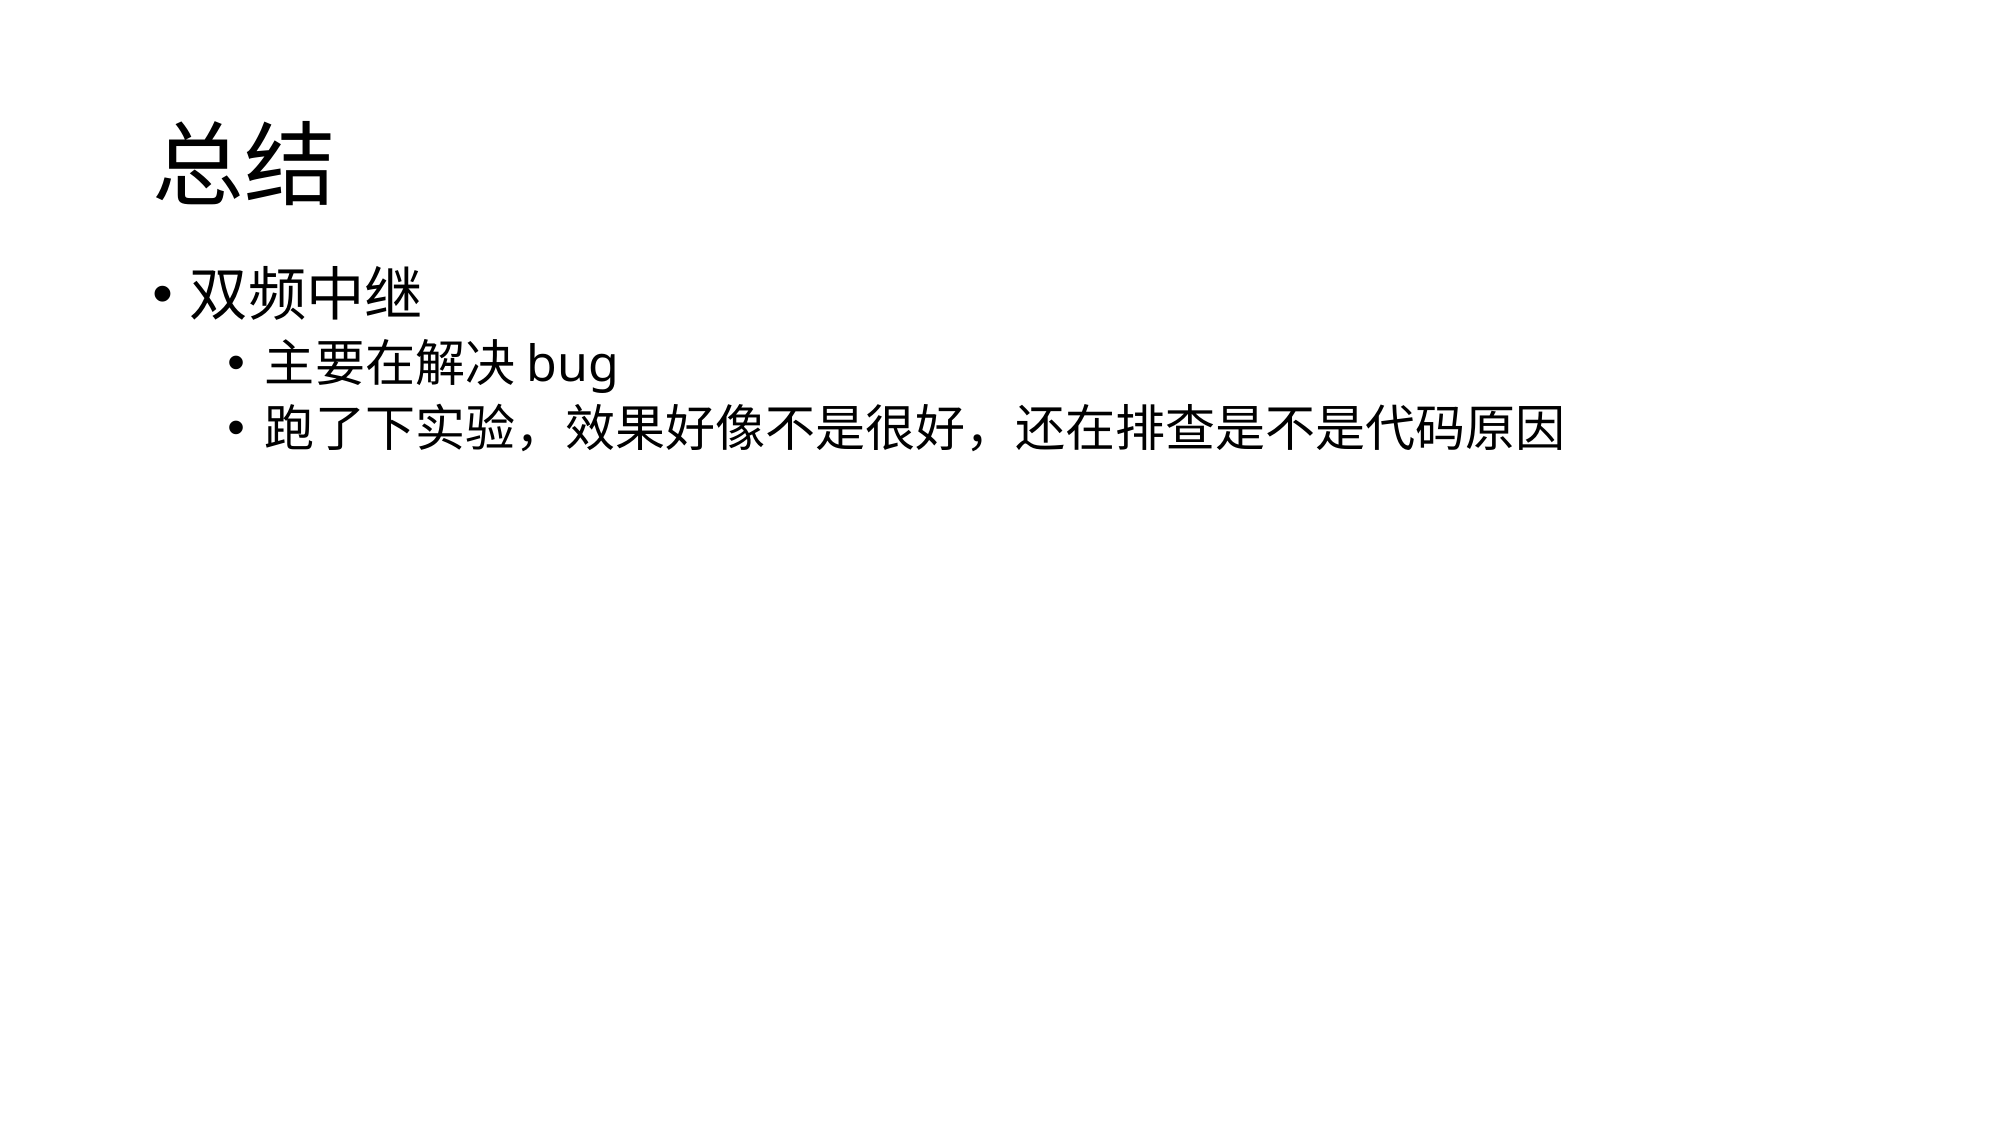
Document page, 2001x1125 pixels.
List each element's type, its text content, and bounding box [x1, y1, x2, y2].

title 总结 [137, 59, 1863, 257]
text_box [137, 260, 1863, 1066]
